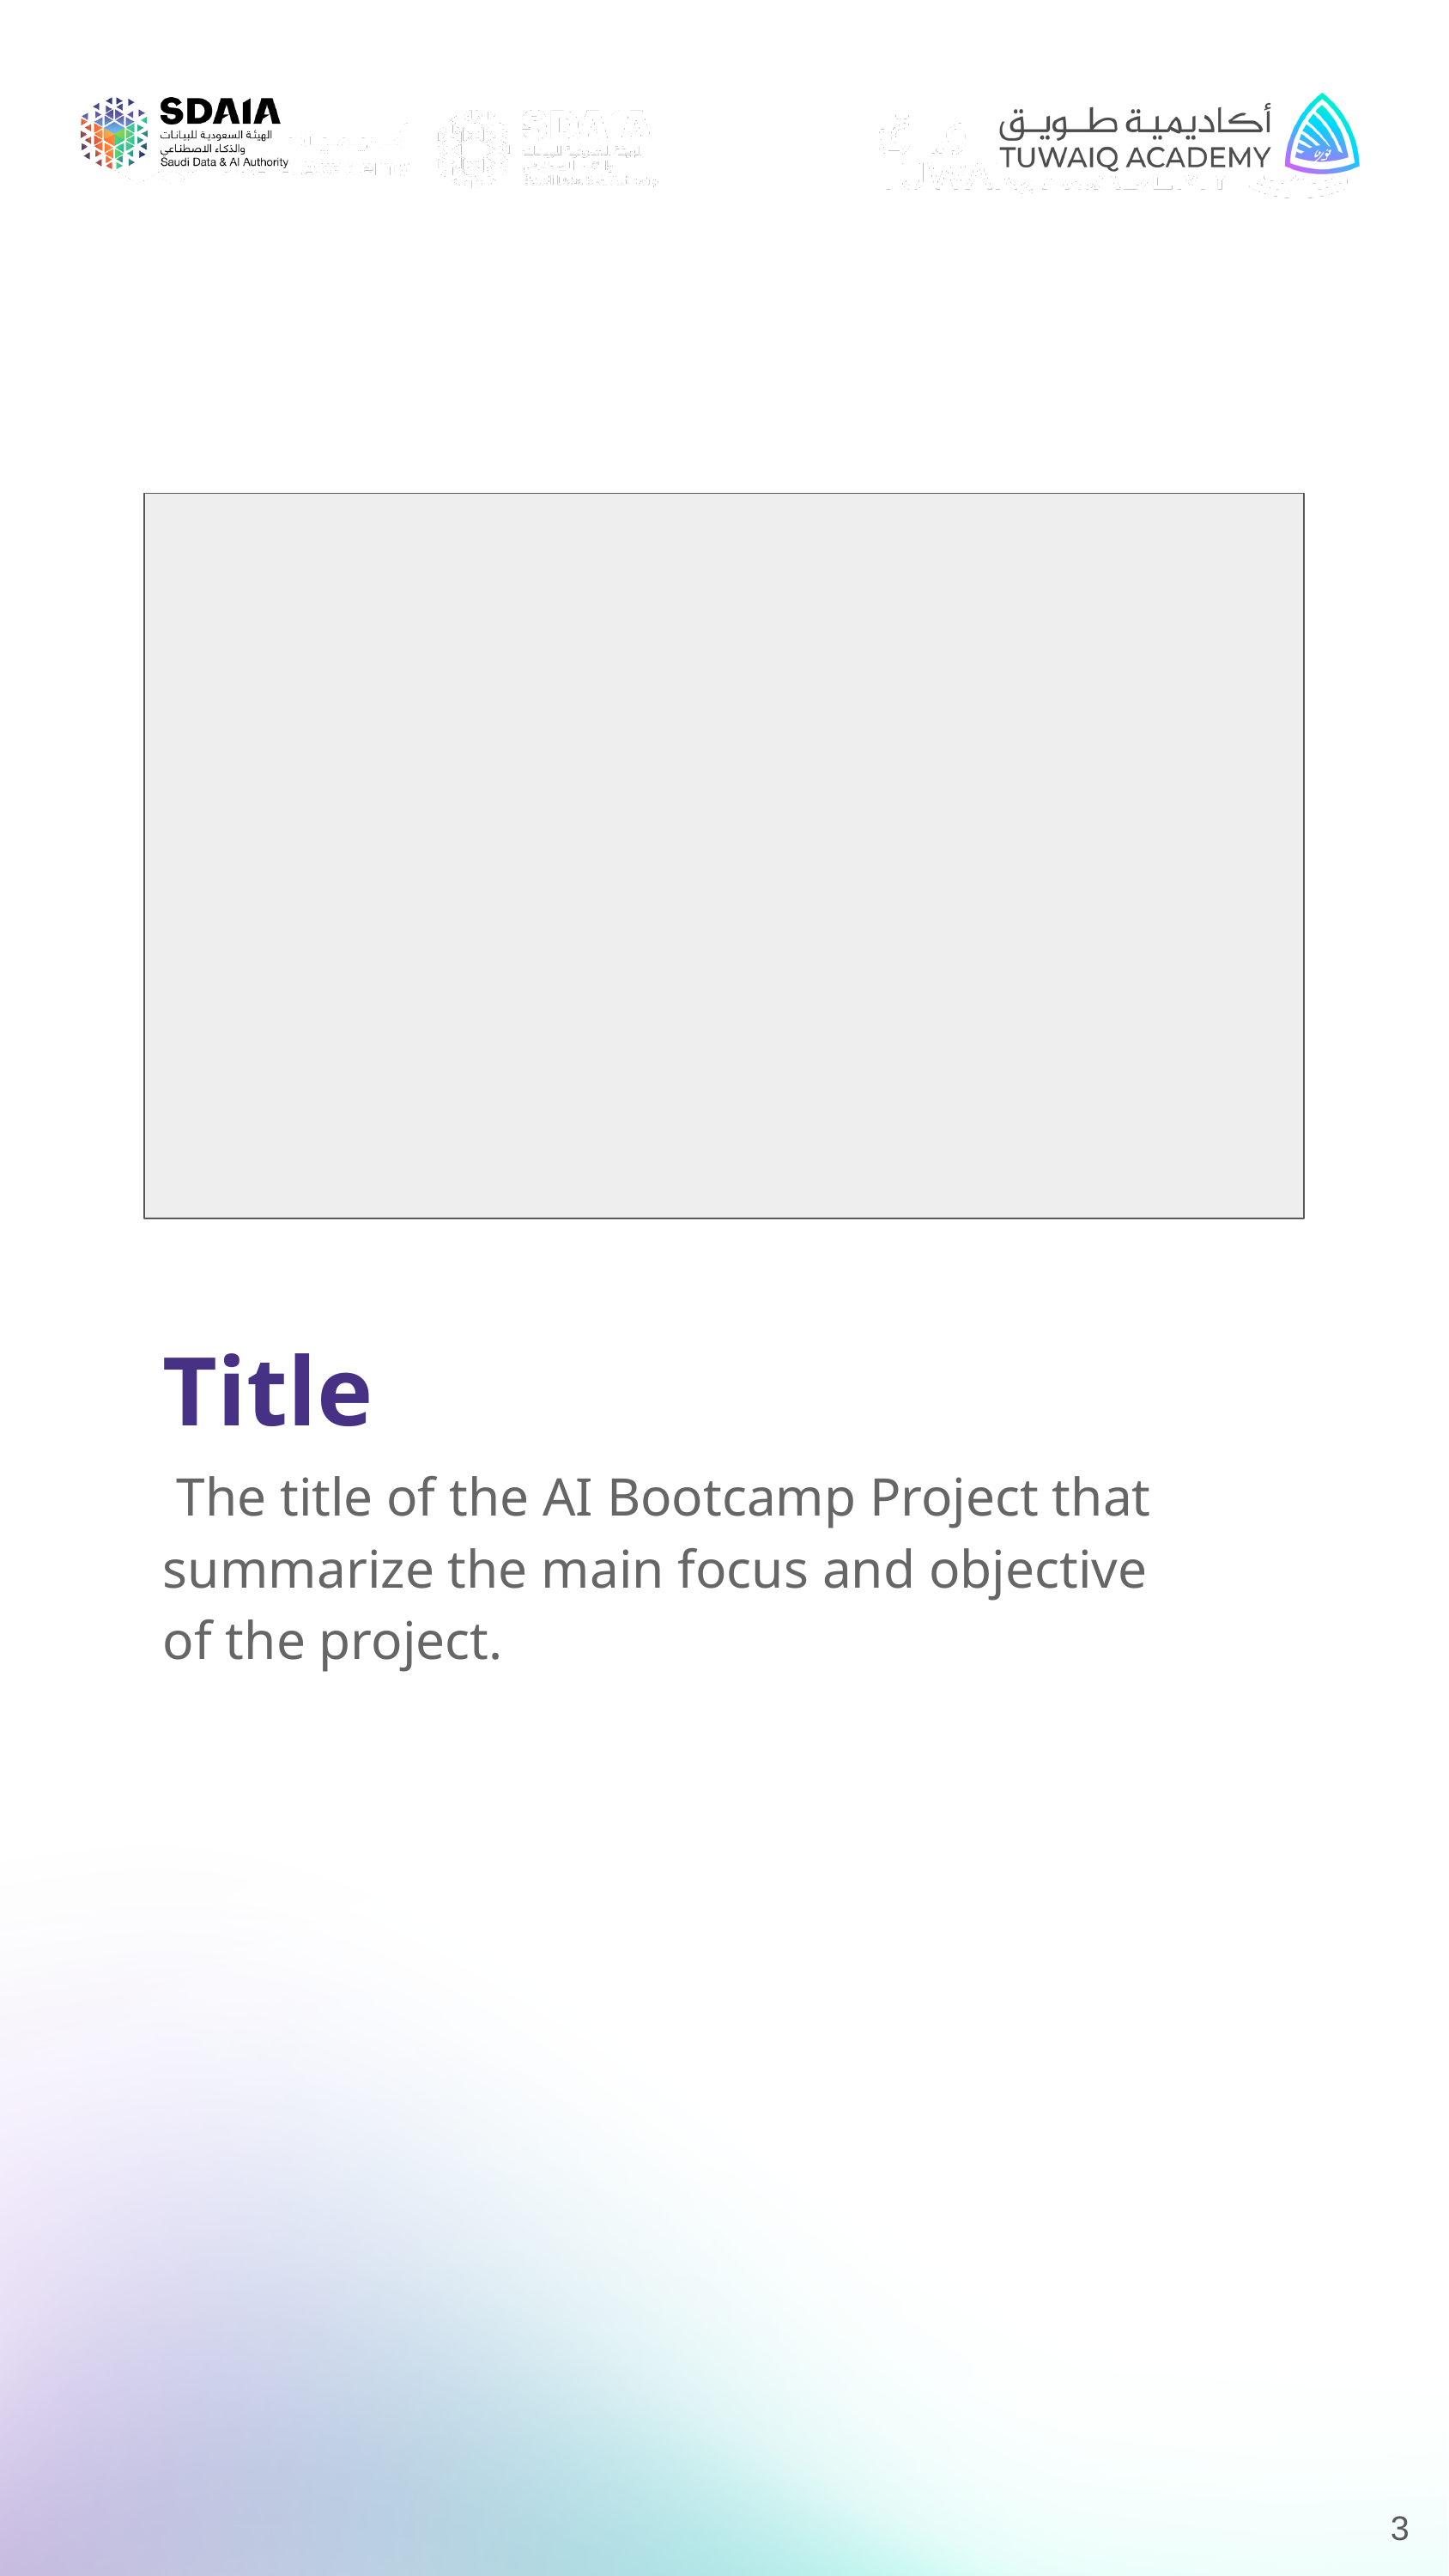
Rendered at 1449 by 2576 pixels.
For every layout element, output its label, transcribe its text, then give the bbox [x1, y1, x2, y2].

slide_number ‹#› [1347, 2429, 1434, 2576]
text_box The title of the AI Bootcamp Project that summarize the main focus and objective of the project. [149, 1442, 1169, 1683]
picture [0, 1489, 1449, 2576]
text_box Title [149, 1301, 573, 1442]
picture [81, 90, 1362, 198]
text_box [144, 493, 1305, 1218]
